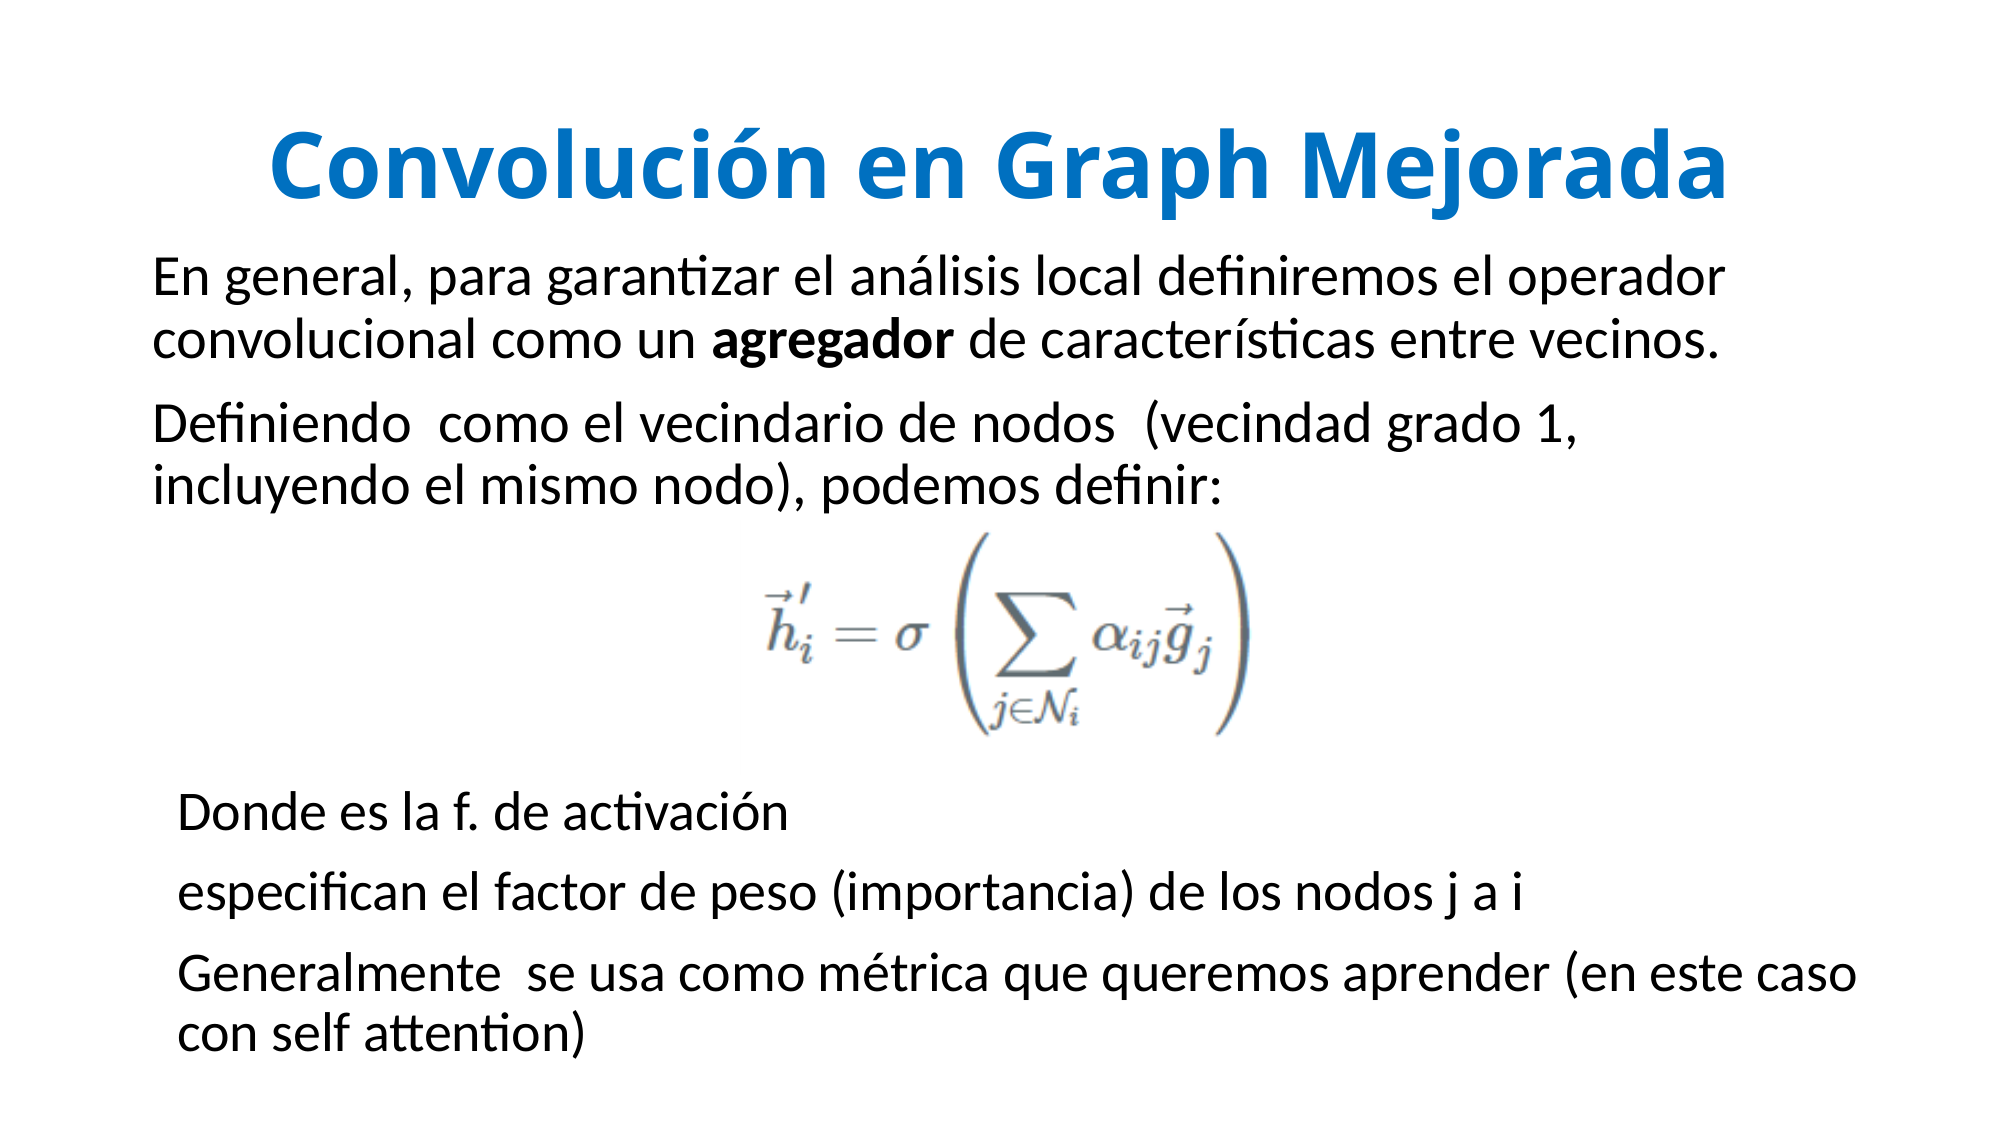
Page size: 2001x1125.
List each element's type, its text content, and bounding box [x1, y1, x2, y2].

picture [738, 520, 1261, 775]
title Convolución en Graph Mejorada [137, 59, 1863, 278]
